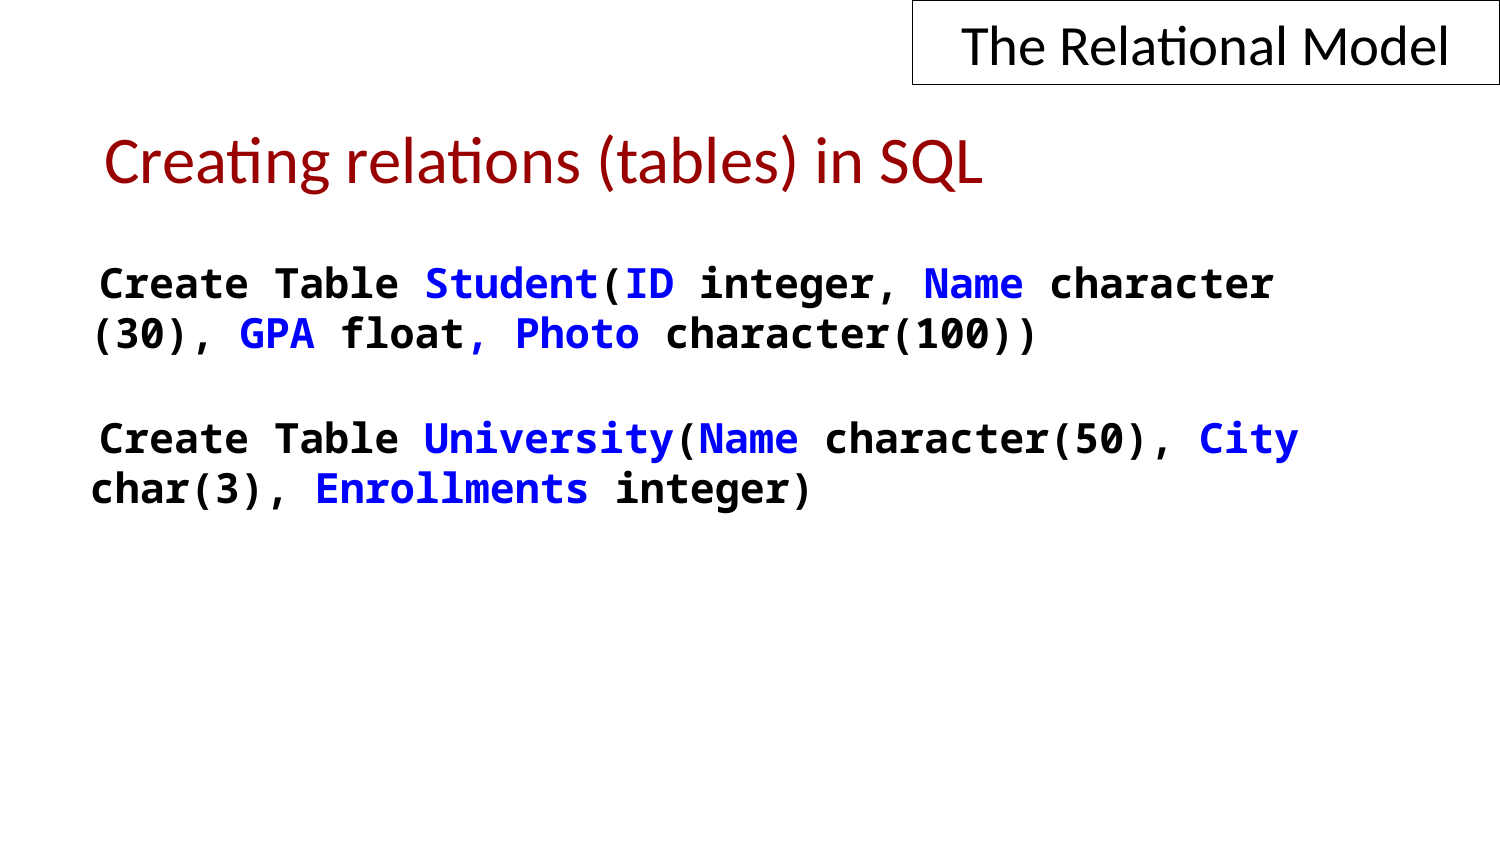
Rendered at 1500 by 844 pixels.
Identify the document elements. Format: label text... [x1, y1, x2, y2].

text_box Creating relations (tables) in SQL Create Table Student(ID integer, Name character (30), GPA float, Photo character(100)) Create Table University(Name character(50), City char(3), Enrollments integer) [74, 109, 1413, 785]
text_box The Relational Model [912, 0, 1500, 85]
